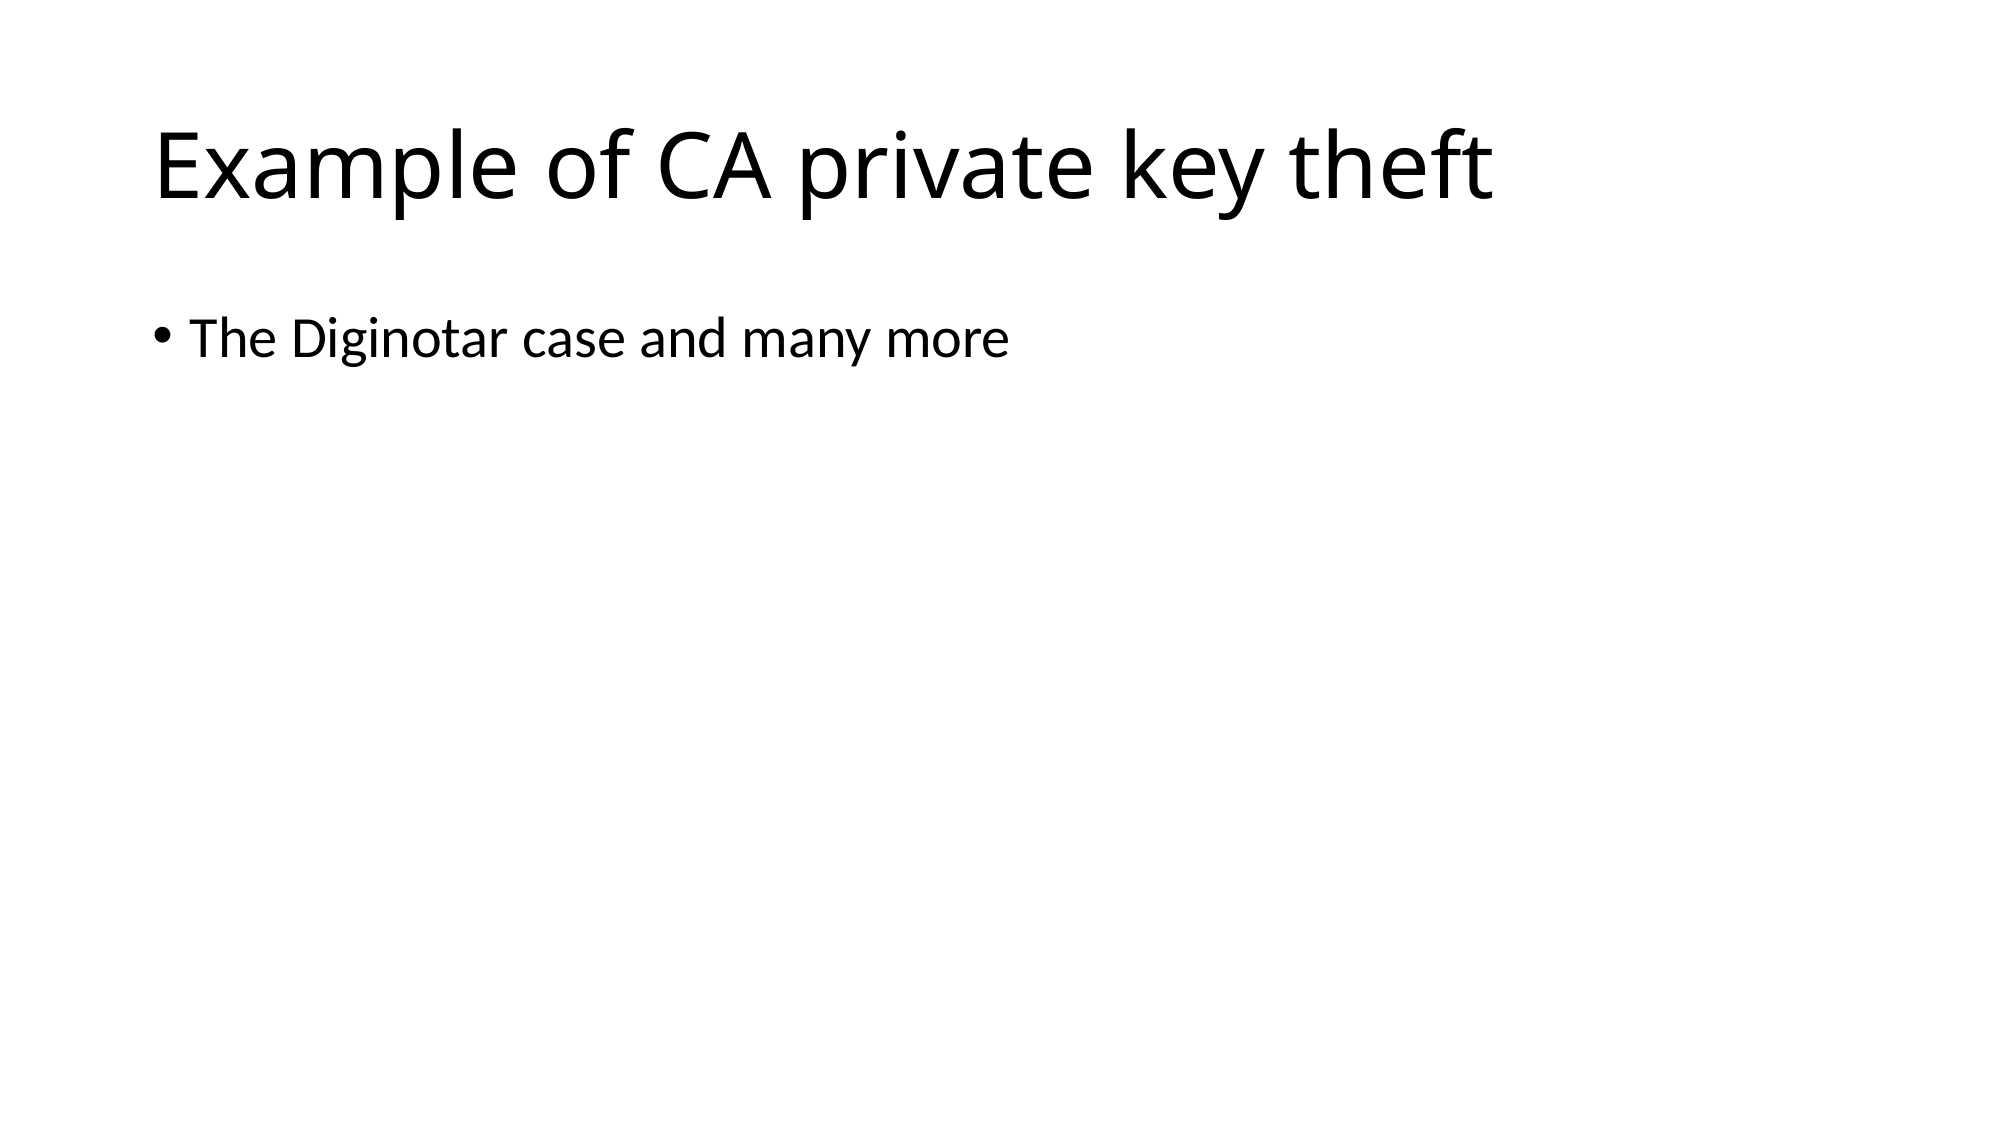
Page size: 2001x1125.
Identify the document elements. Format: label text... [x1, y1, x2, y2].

title Example of CA private key theft [137, 59, 1863, 278]
list The Diginotar case and many more [137, 299, 1863, 1014]
